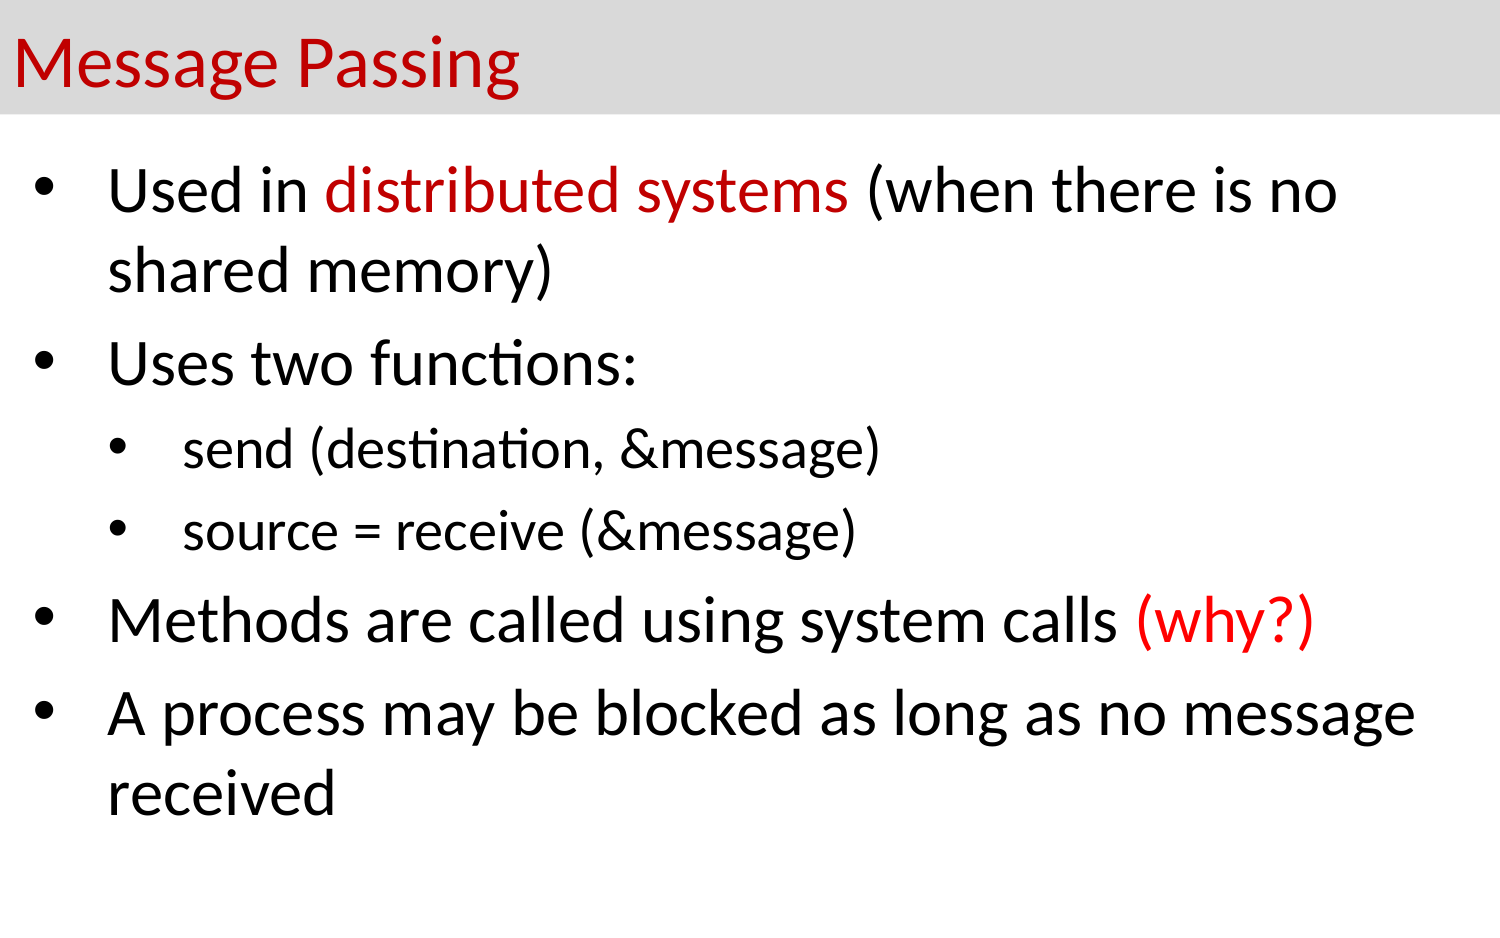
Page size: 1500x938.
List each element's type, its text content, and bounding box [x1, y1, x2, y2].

subtitle Used in distributed systems (when there is no shared memory) Uses two functions: send (destination, &message) source = receive (&message) Methods are called using system calls (why?) A process may be blocked as long as no message received [17, 138, 1483, 918]
title Message Passing [0, 0, 1500, 115]
